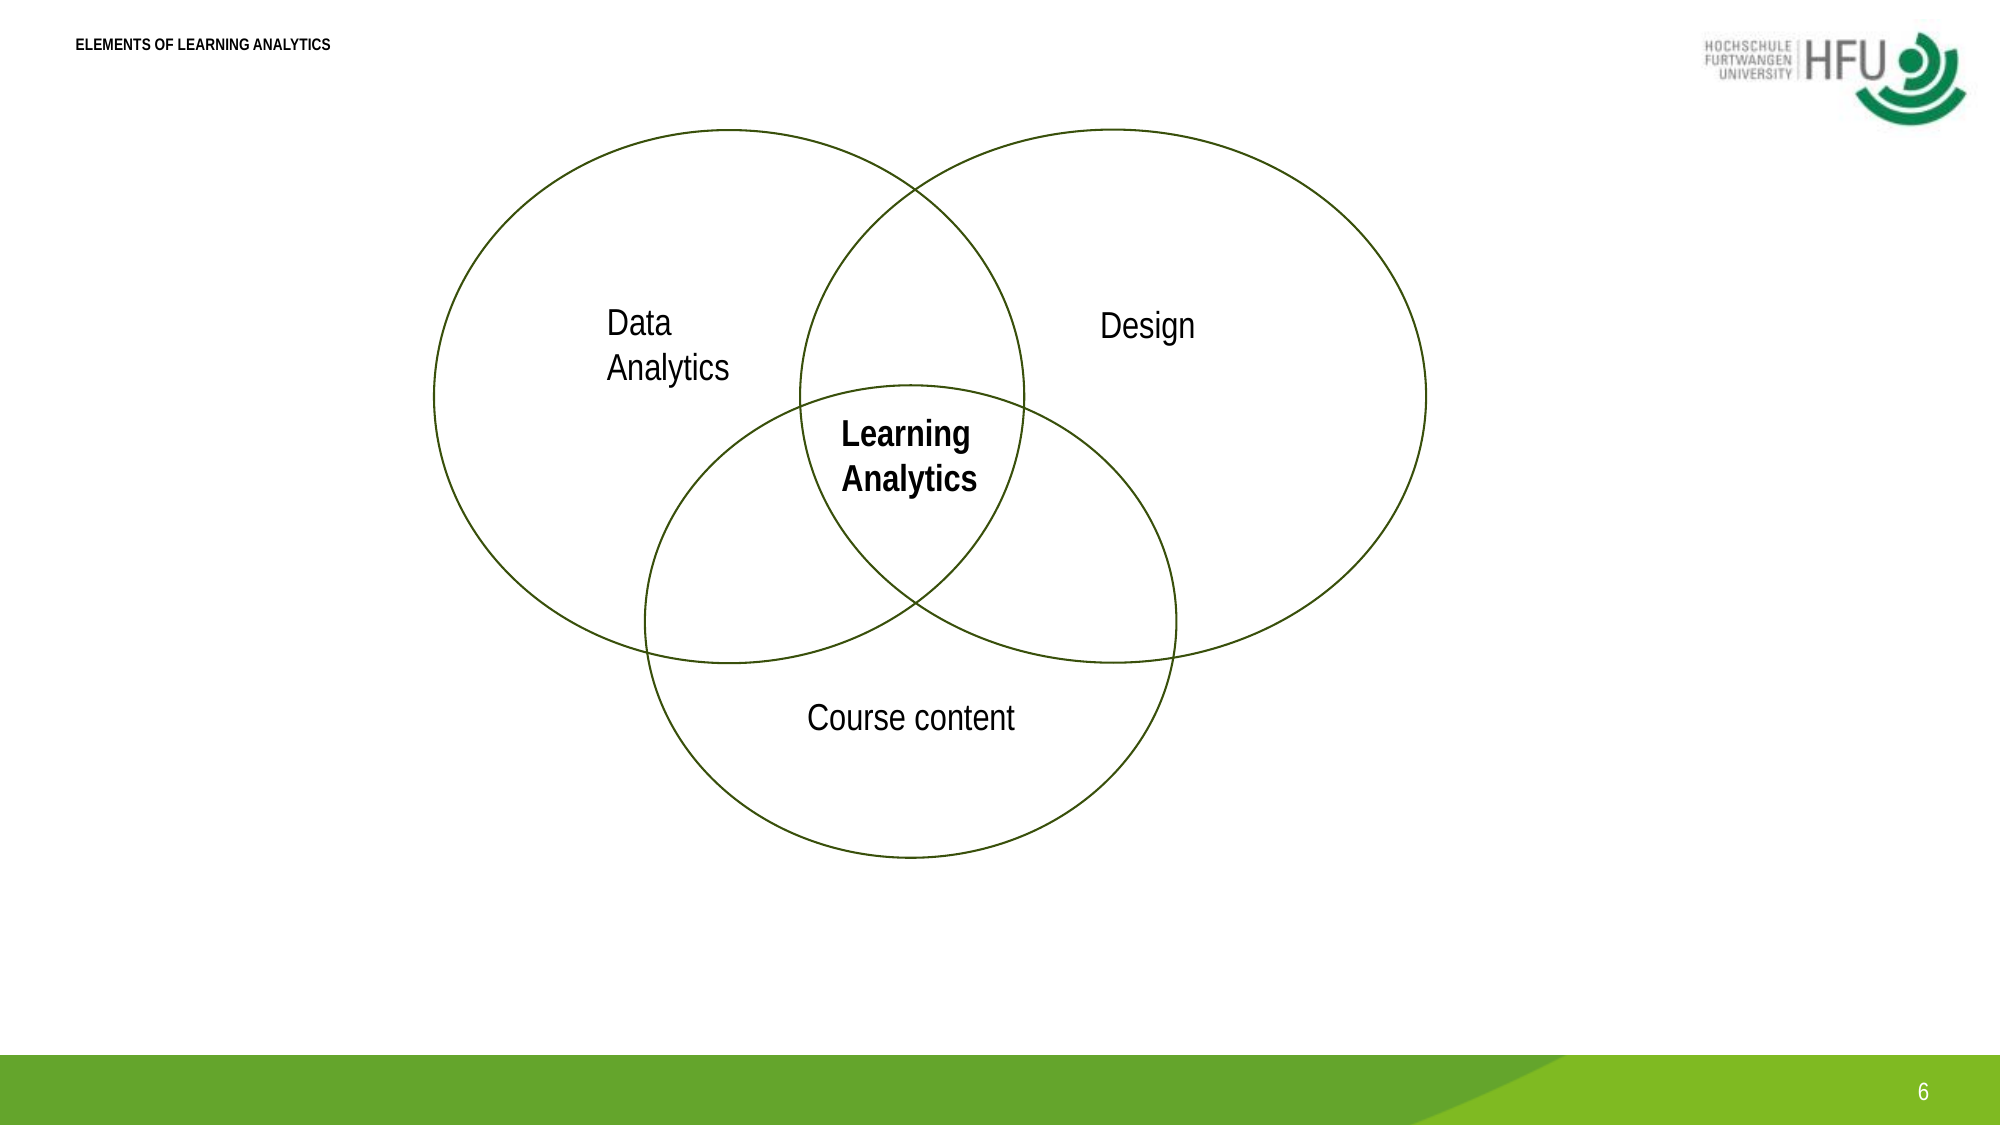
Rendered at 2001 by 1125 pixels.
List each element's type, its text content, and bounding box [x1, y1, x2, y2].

slide_number 6 [1672, 1057, 1945, 1124]
picture [1689, 19, 1981, 138]
text_box Course content [792, 685, 1030, 746]
text_box Design [1085, 293, 1211, 354]
picture [0, 1055, 2000, 1125]
text_box Data Analytics [592, 290, 745, 395]
text_box Learning Analytics [826, 401, 995, 507]
text_box [432, 129, 915, 665]
title ELEMENTS OF LEARNING ANALYTICS [60, 28, 1591, 102]
text_box [799, 128, 1428, 664]
text_box [646, 605, 1175, 859]
